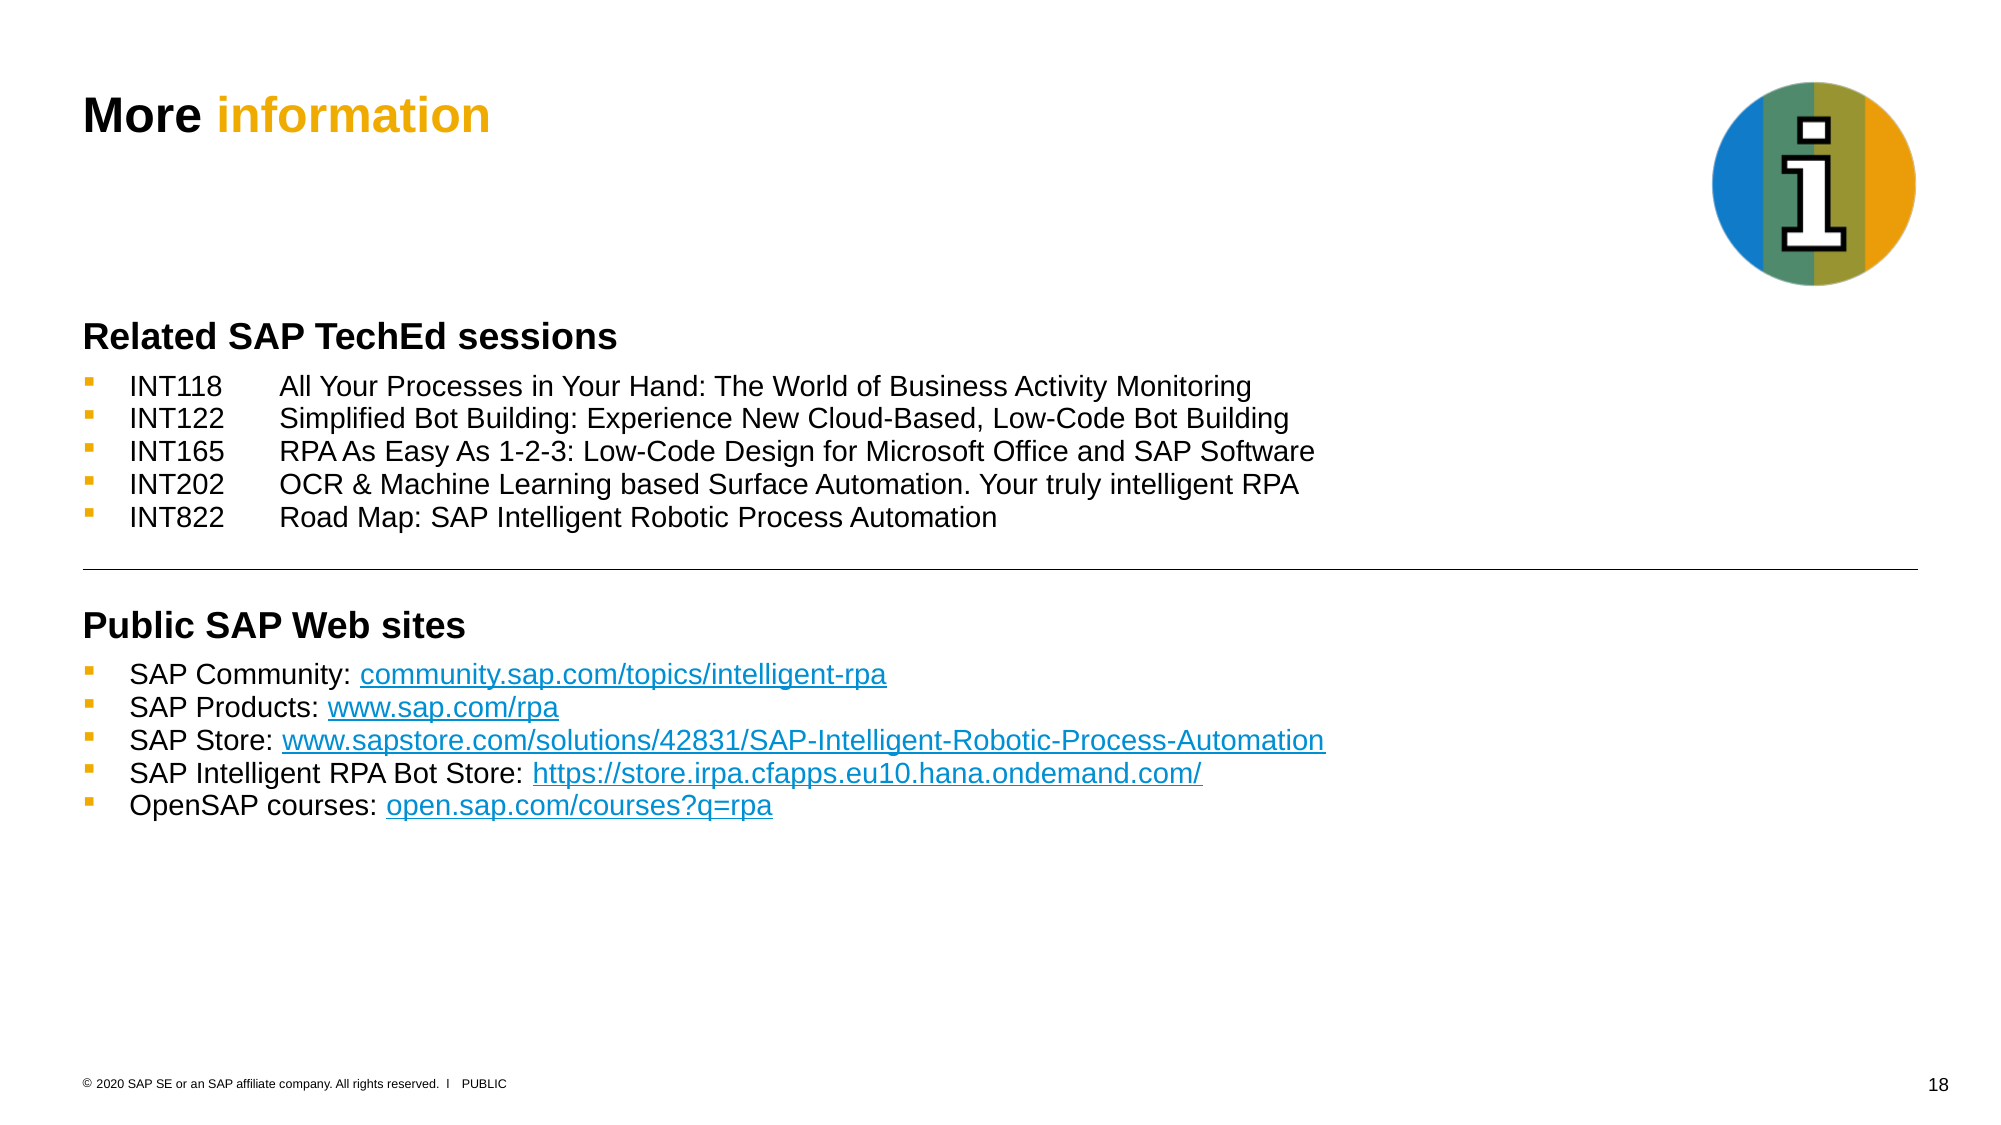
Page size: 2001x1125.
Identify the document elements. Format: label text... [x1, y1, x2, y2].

picture [1642, 12, 1986, 357]
table_header Related SAP TechEd sessions [83, 316, 1636, 358]
title More information [82, 82, 1636, 144]
table_cell SAP Community: community.sap.com/topics/intelligent-rpa SAP Products: www.sap.com/rpa SAP Store: www.sapstore.com/solutions/42831/SAP-Intelligent-Robotic-Process-Automation SAP Intelligent RPA Bot Store: https://store.irpa.cfapps.eu10.hana.ondemand.com/ OpenSAP courses: open.sap.com/courses?q=rpa [83, 646, 1918, 858]
table_cell INT118 All Your Processes in Your Hand: The World of Business Activity Monitoring INT122 Simplified Bot Building: Experience New Cloud-Based, Low-Code Bot Building INT165 RPA As Easy As 1-2-3: Low-Code Design for Microsoft Office and SAP Software INT202 OCR & Machine Learning based Surface Automation. Your truly intelligent RPA INT822 Road Map: SAP Intelligent Robotic Process Automation [83, 358, 1918, 569]
table_cell Public SAP Web sites [83, 570, 1918, 646]
